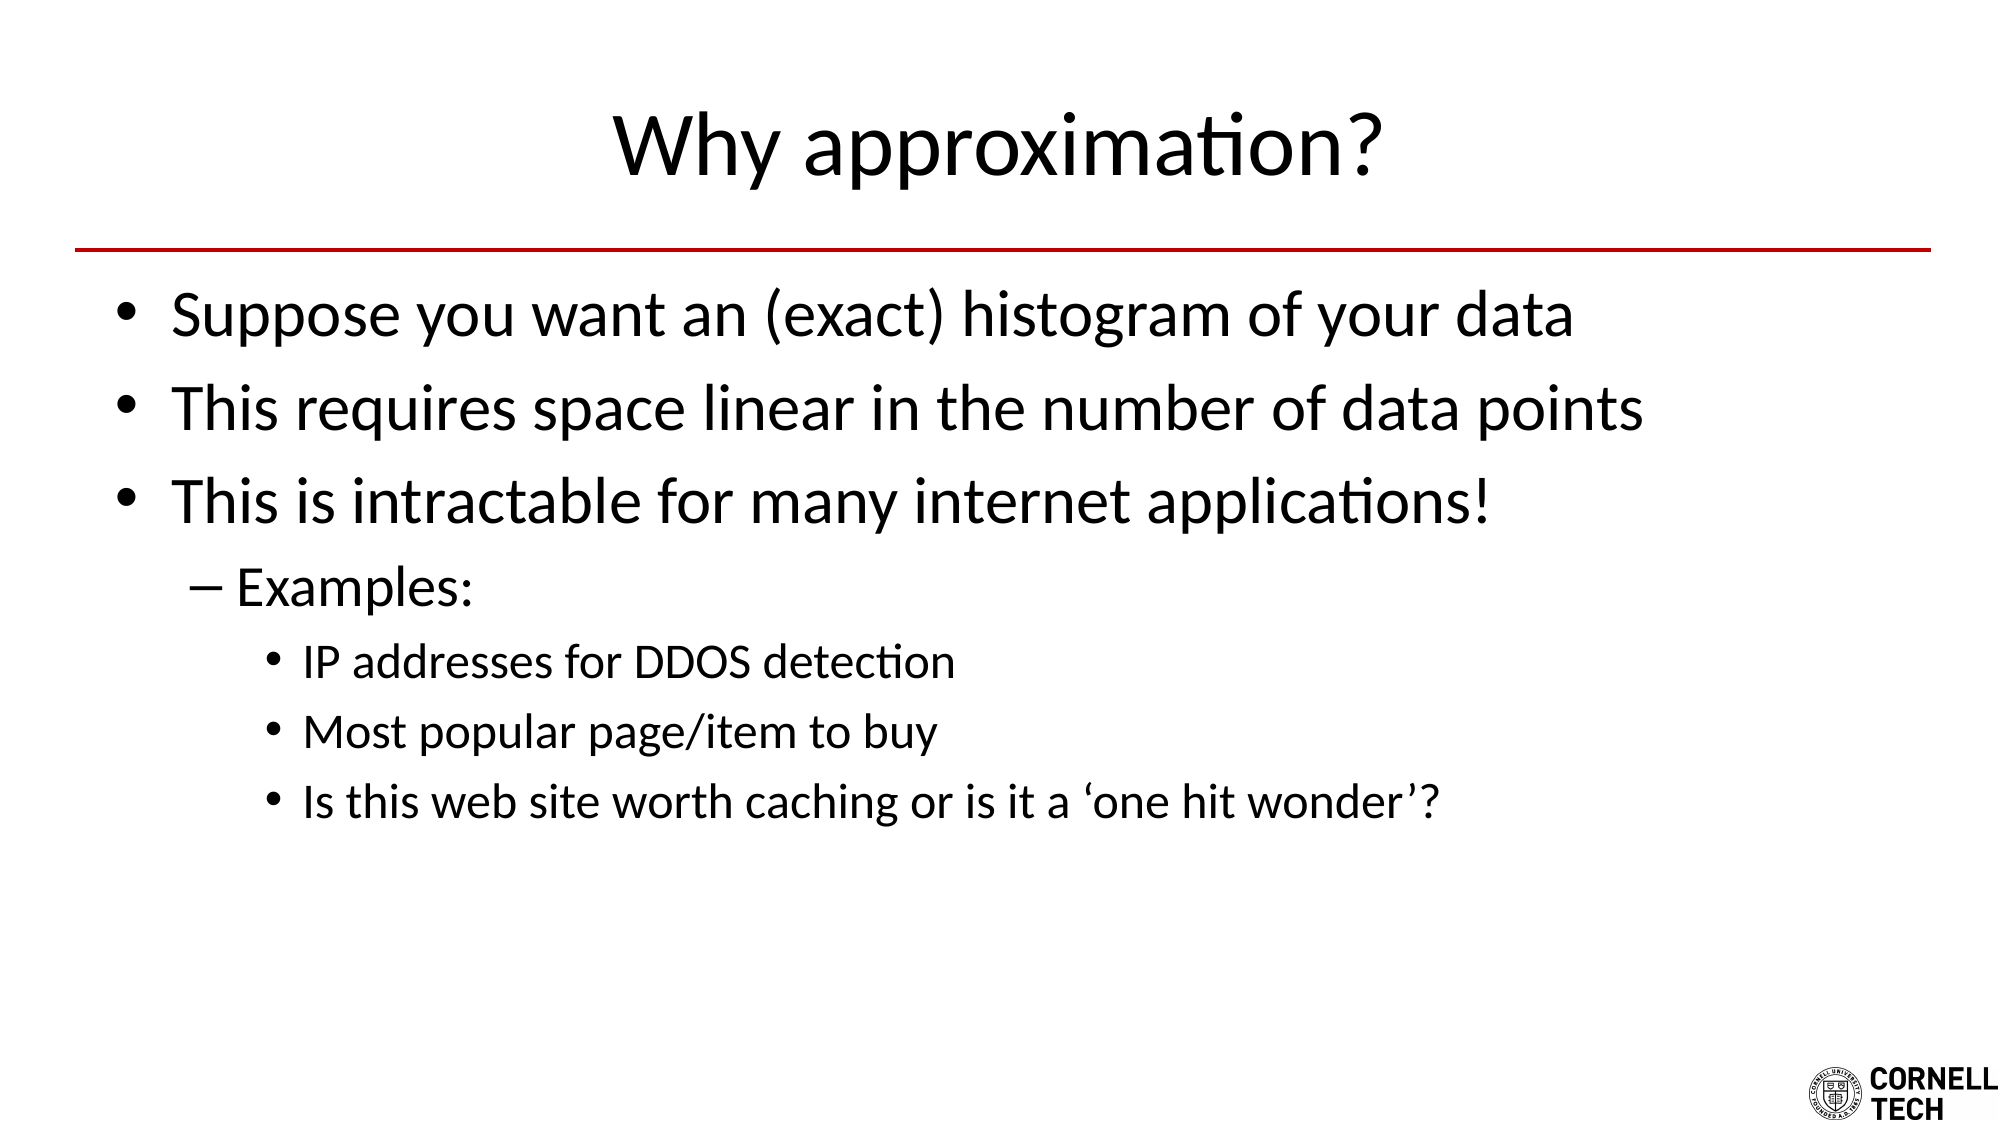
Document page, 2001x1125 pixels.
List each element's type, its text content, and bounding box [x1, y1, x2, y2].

picture [1809, 1067, 1998, 1120]
list Suppose you want an (exact) histogram of your data This requires space linear in the number of data points This is intractable for many internet applications! Examples: IP addresses for DDOS detection Most popular page/item to buy Is this web site worth caching or is it a ‘one hit wonder’? [99, 262, 1900, 1005]
title Why approximation? [99, 45, 1900, 233]
